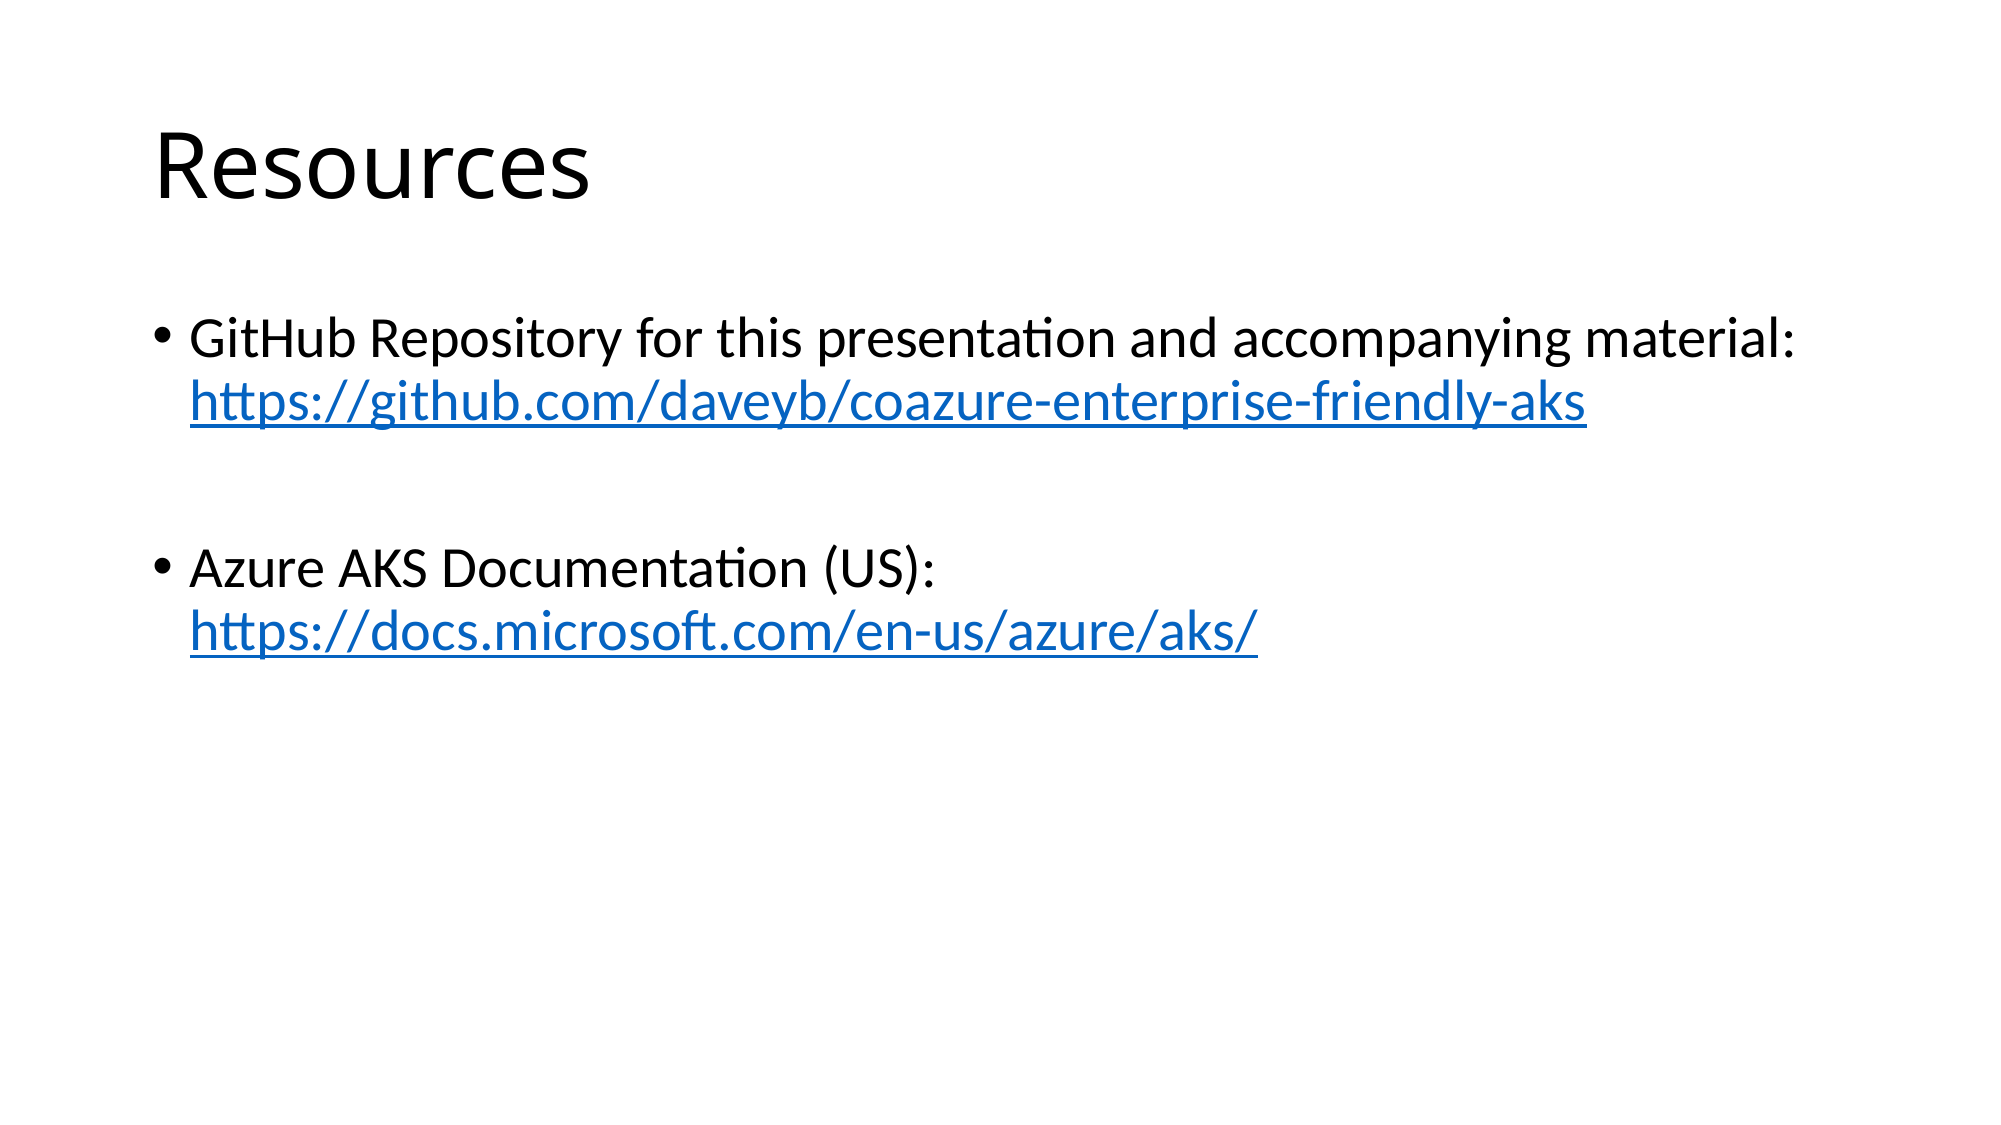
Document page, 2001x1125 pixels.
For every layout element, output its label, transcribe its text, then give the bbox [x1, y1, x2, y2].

title Resources [137, 59, 1863, 278]
list GitHub Repository for this presentation and accompanying material: https://github.com/daveyb/coazure-enterprise-friendly-aks Azure AKS Documentation (US): https://docs.microsoft.com/en-us/azure/aks/ [137, 299, 1863, 1014]
